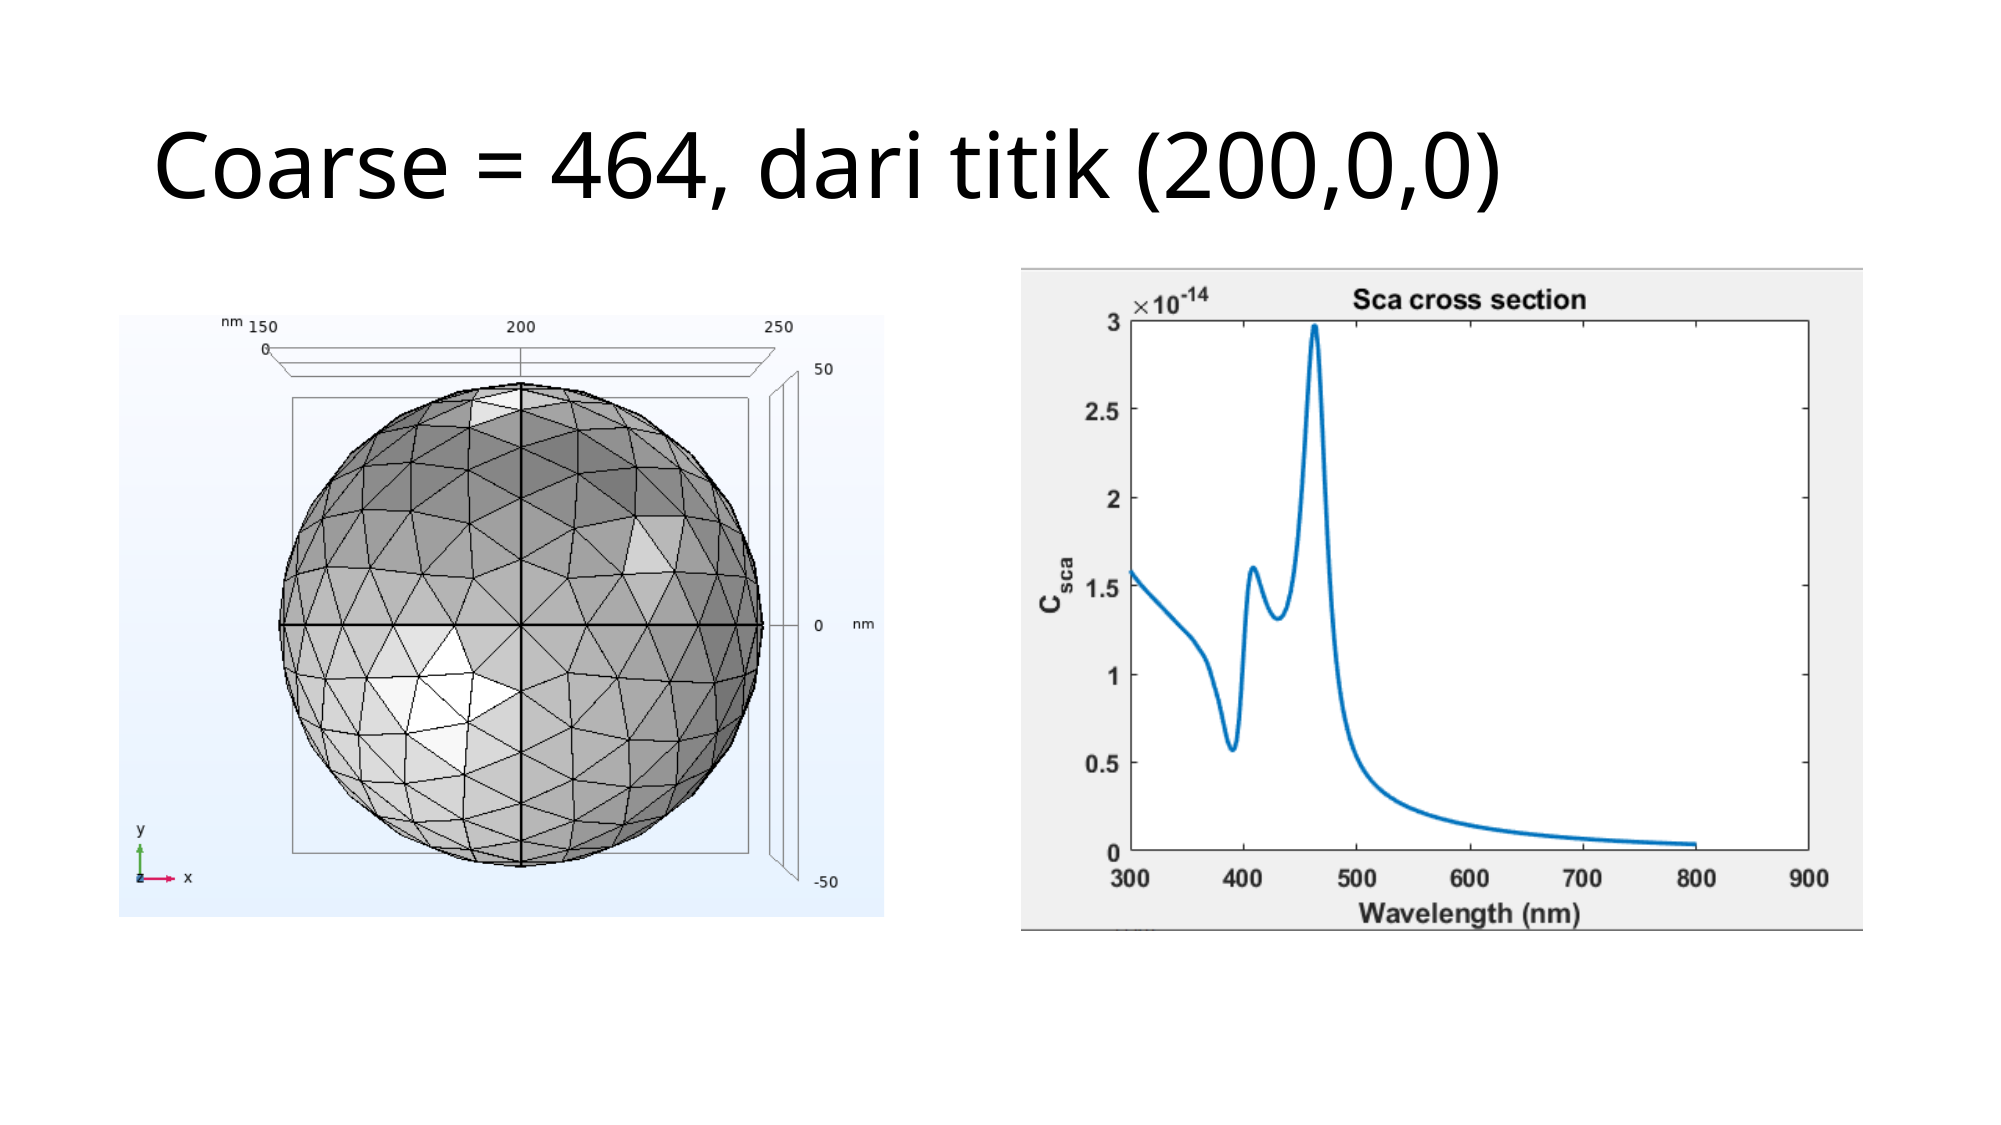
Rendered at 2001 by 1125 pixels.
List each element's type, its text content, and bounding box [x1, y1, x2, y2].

title Coarse = 464, dari titik (200,0,0) [137, 59, 1863, 278]
picture [1021, 267, 1863, 931]
picture [119, 315, 885, 917]
